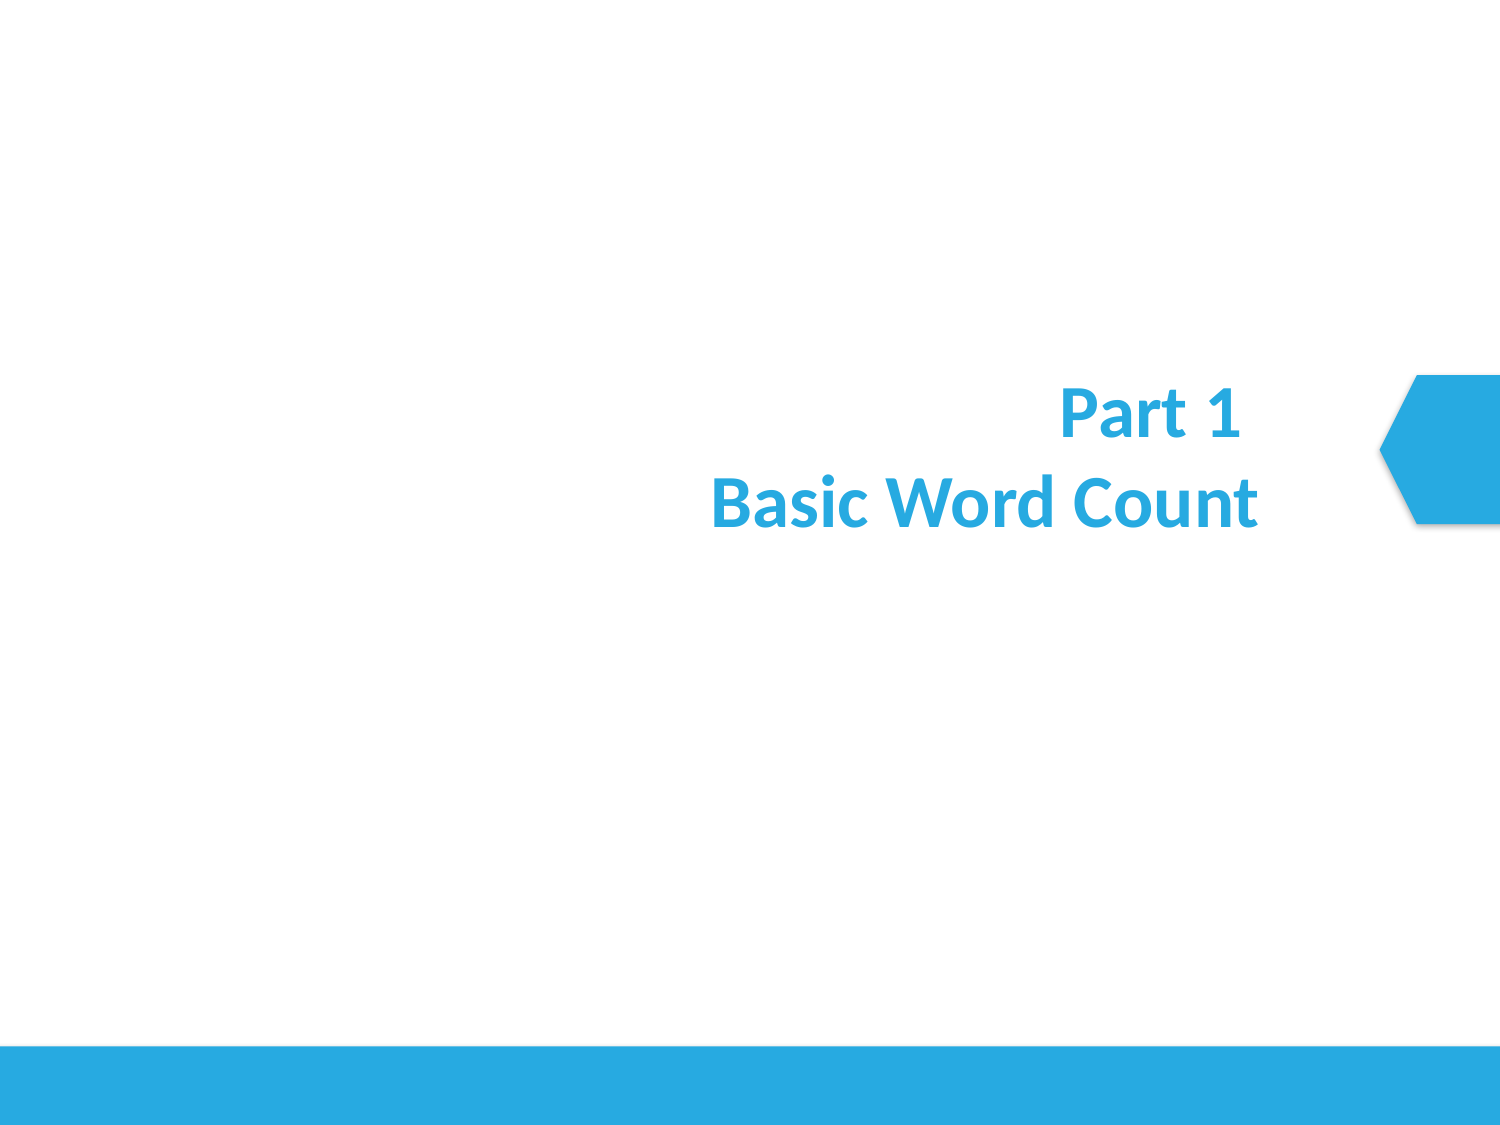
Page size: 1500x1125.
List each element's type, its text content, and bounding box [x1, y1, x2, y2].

text_box [117, 950, 1073, 1125]
title Part 1 Basic Word Count [360, 355, 1275, 567]
